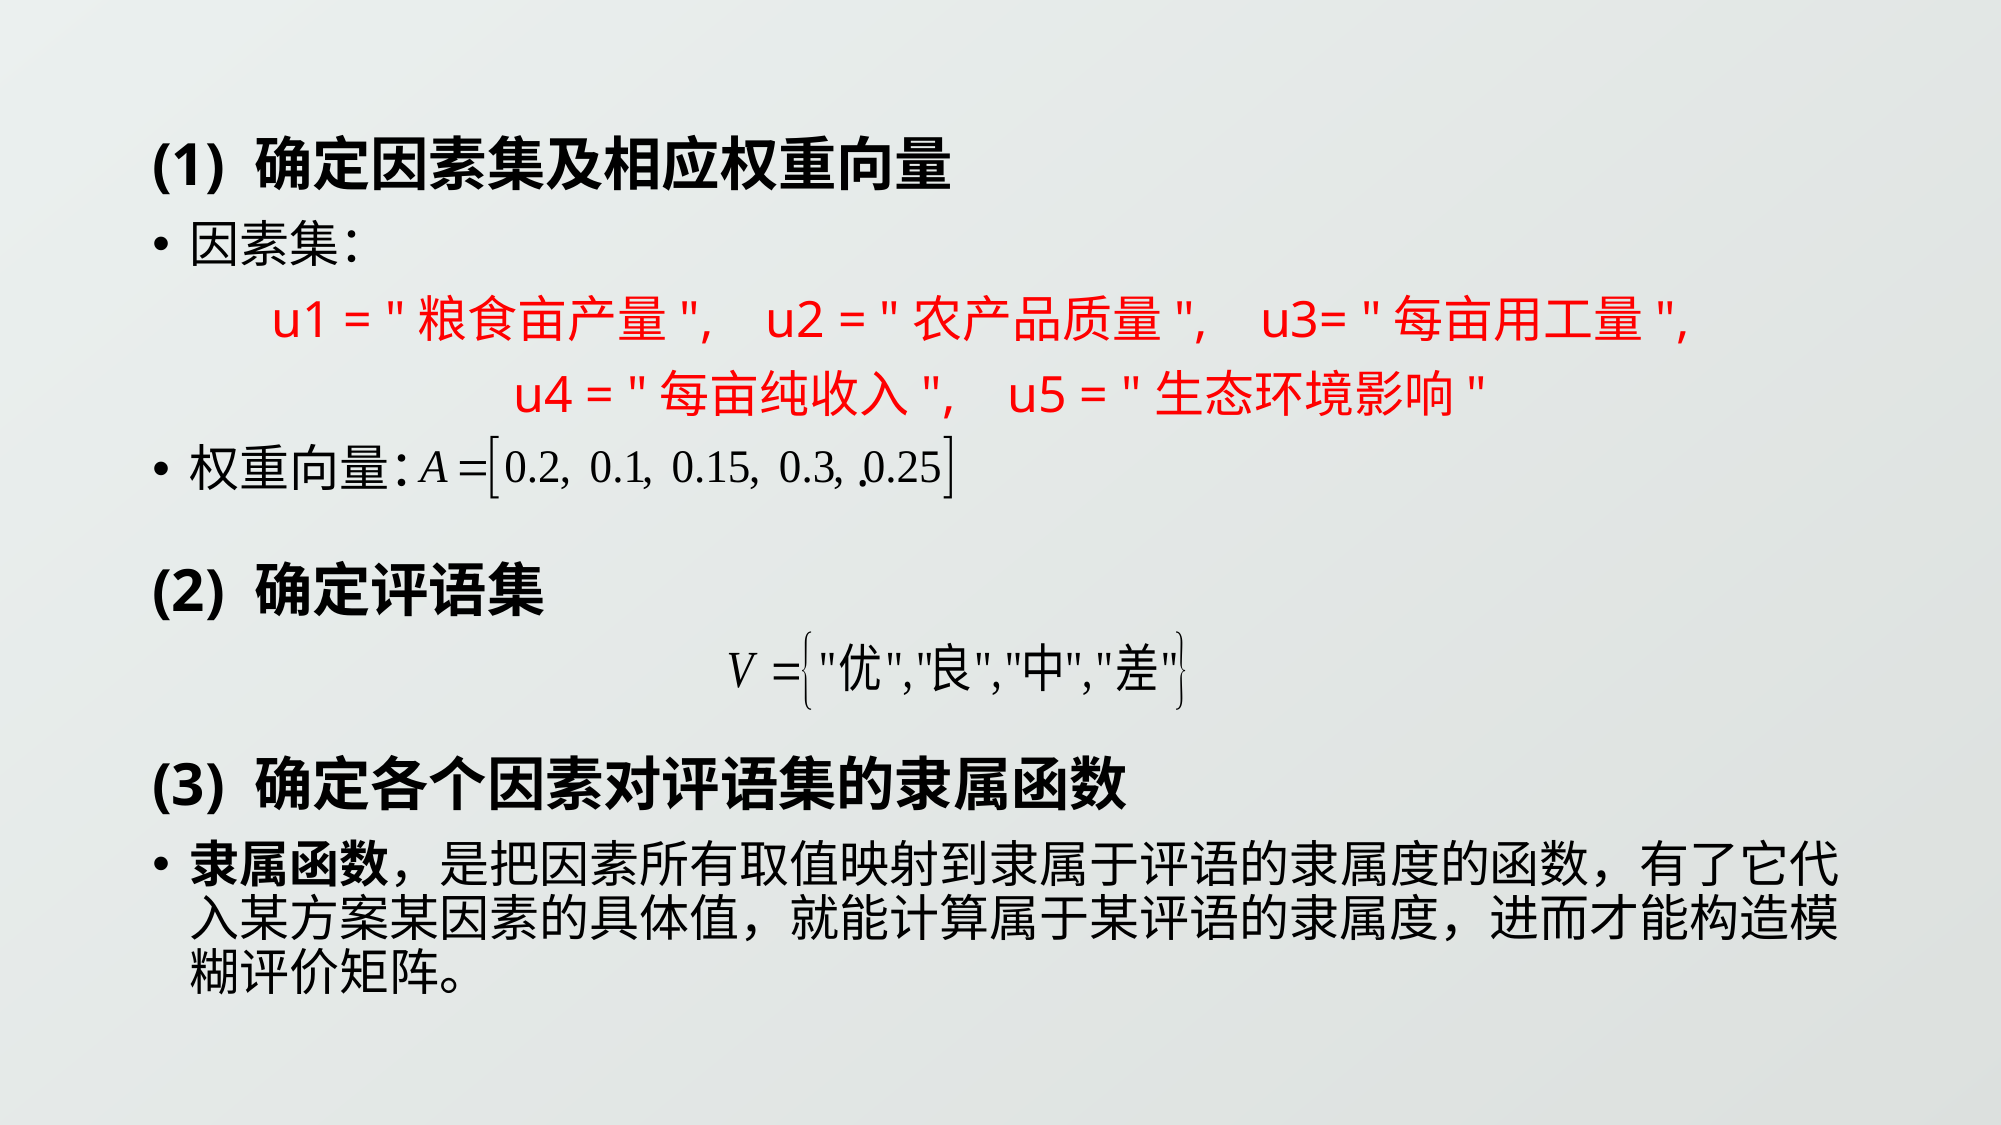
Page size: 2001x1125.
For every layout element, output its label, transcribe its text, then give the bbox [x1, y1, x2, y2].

picture [724, 630, 1202, 718]
list (1) 确定因素集及相应权重向量 因素集： u1 = "粮食亩产量", u2 = "农产品质量", u3= "每亩用工量", u4 = "每亩纯收入", u5 = "生态环境影响" 权重向量： . (2) 确定评语集 (3) 确定各个因素对评语集的隶属函数 隶属函数，是把因素所有取值映射到隶属于评语的隶属度的函数，有了它代入某方案某因素的具体值，就能计算属于某评语的隶属度，进而才能构造模糊评价矩阵。 [137, 128, 1863, 1014]
picture [408, 433, 963, 509]
